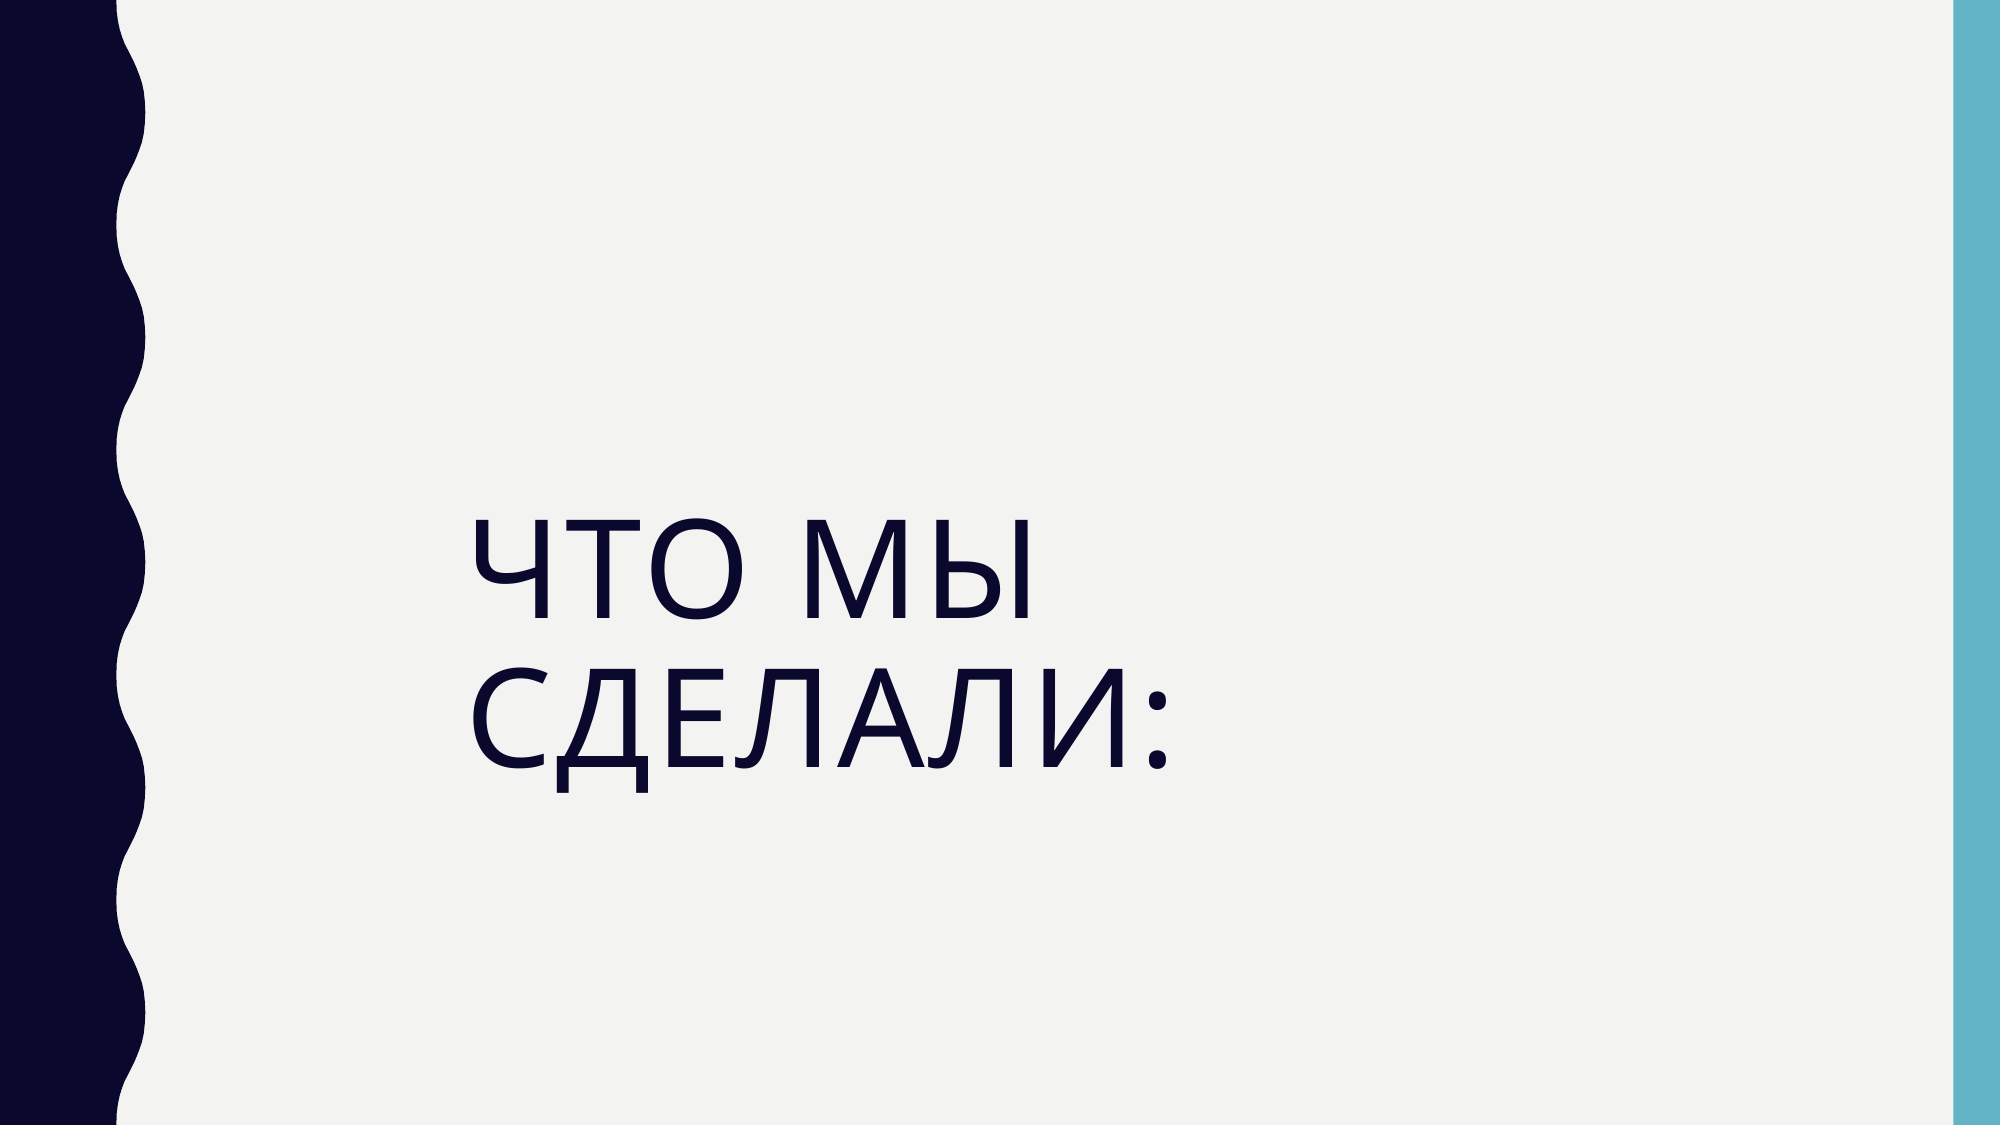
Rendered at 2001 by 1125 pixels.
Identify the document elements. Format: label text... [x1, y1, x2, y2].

title Что мы сделали: [450, 492, 1699, 738]
